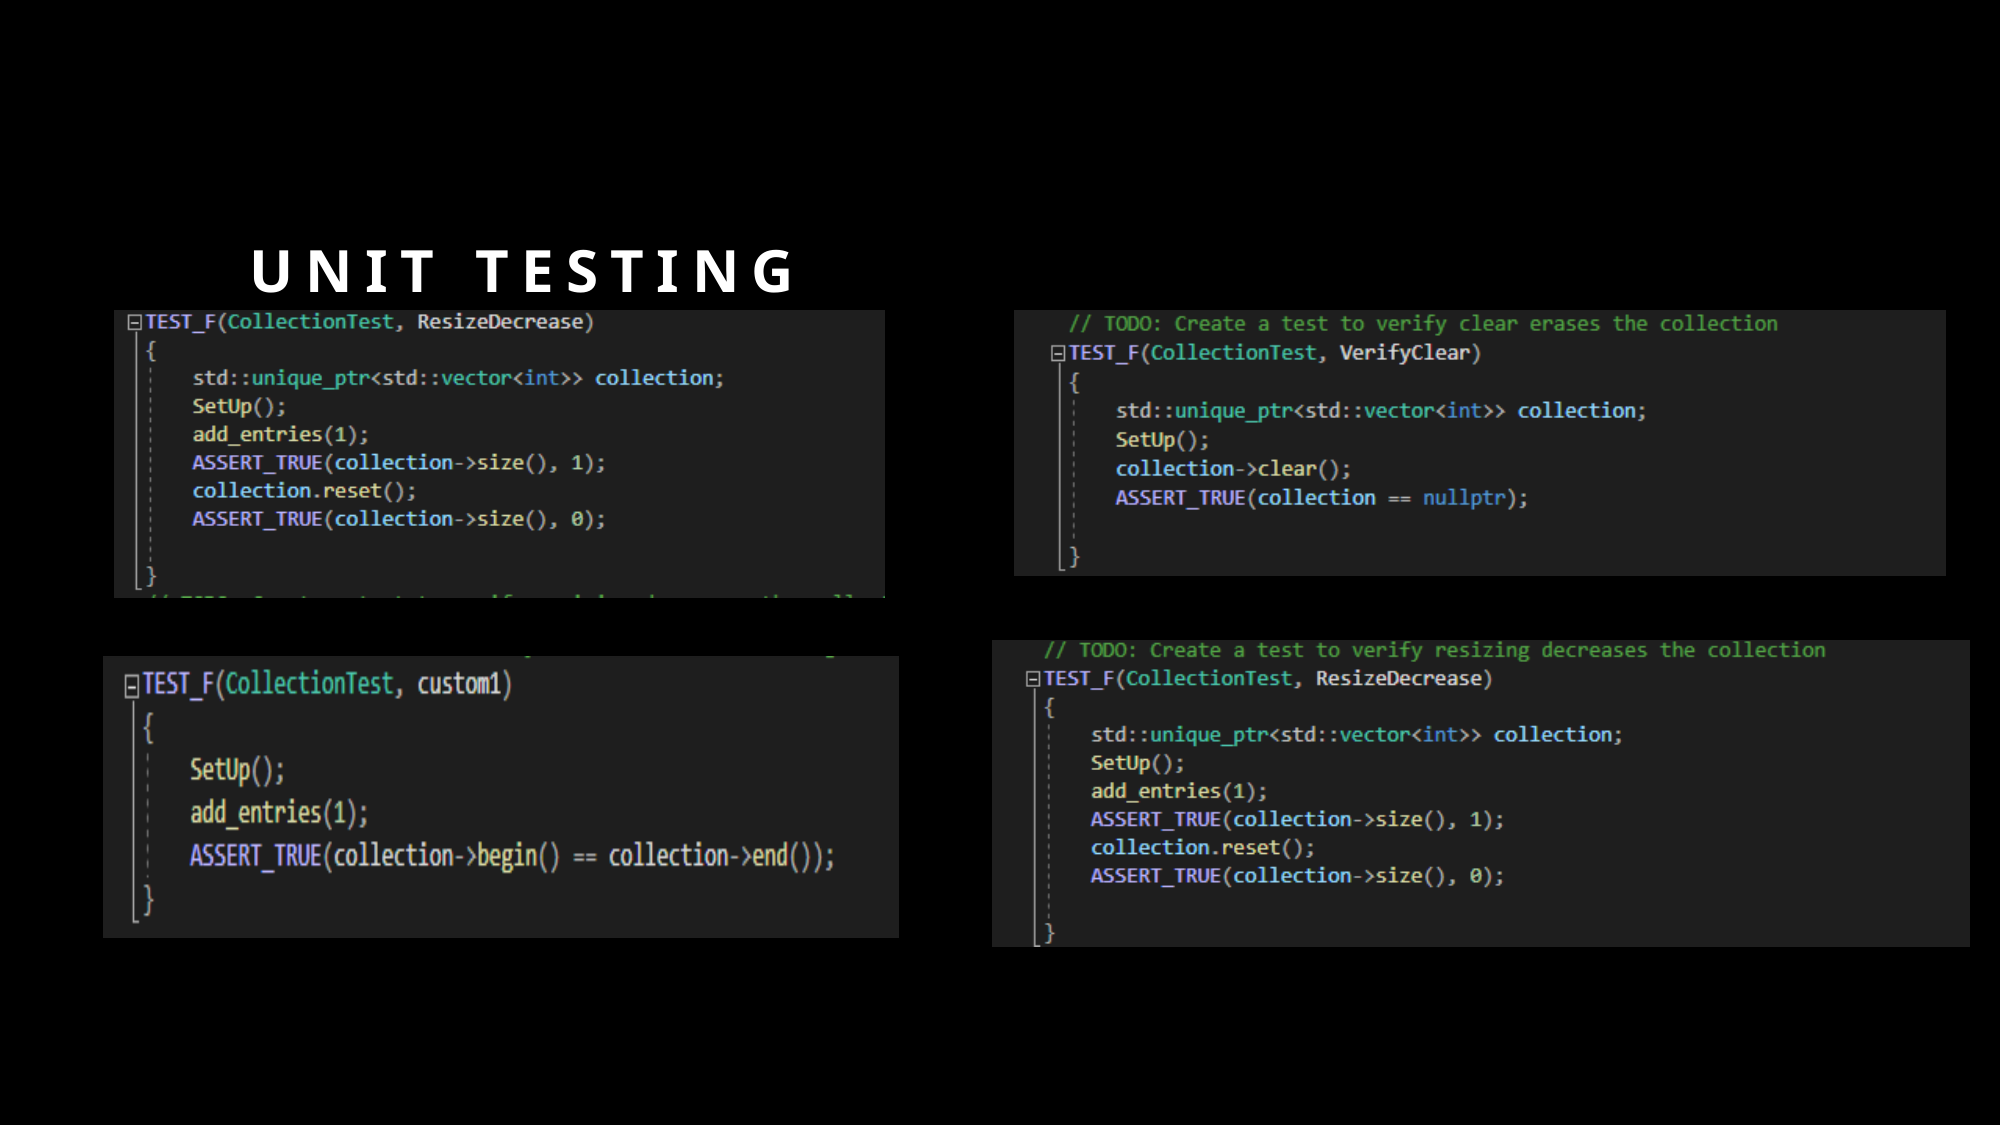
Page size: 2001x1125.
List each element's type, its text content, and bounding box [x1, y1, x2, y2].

picture [992, 640, 1970, 947]
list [114, 310, 885, 598]
title Unit testing [234, 171, 1750, 313]
picture [103, 656, 899, 938]
picture [1014, 310, 1946, 576]
